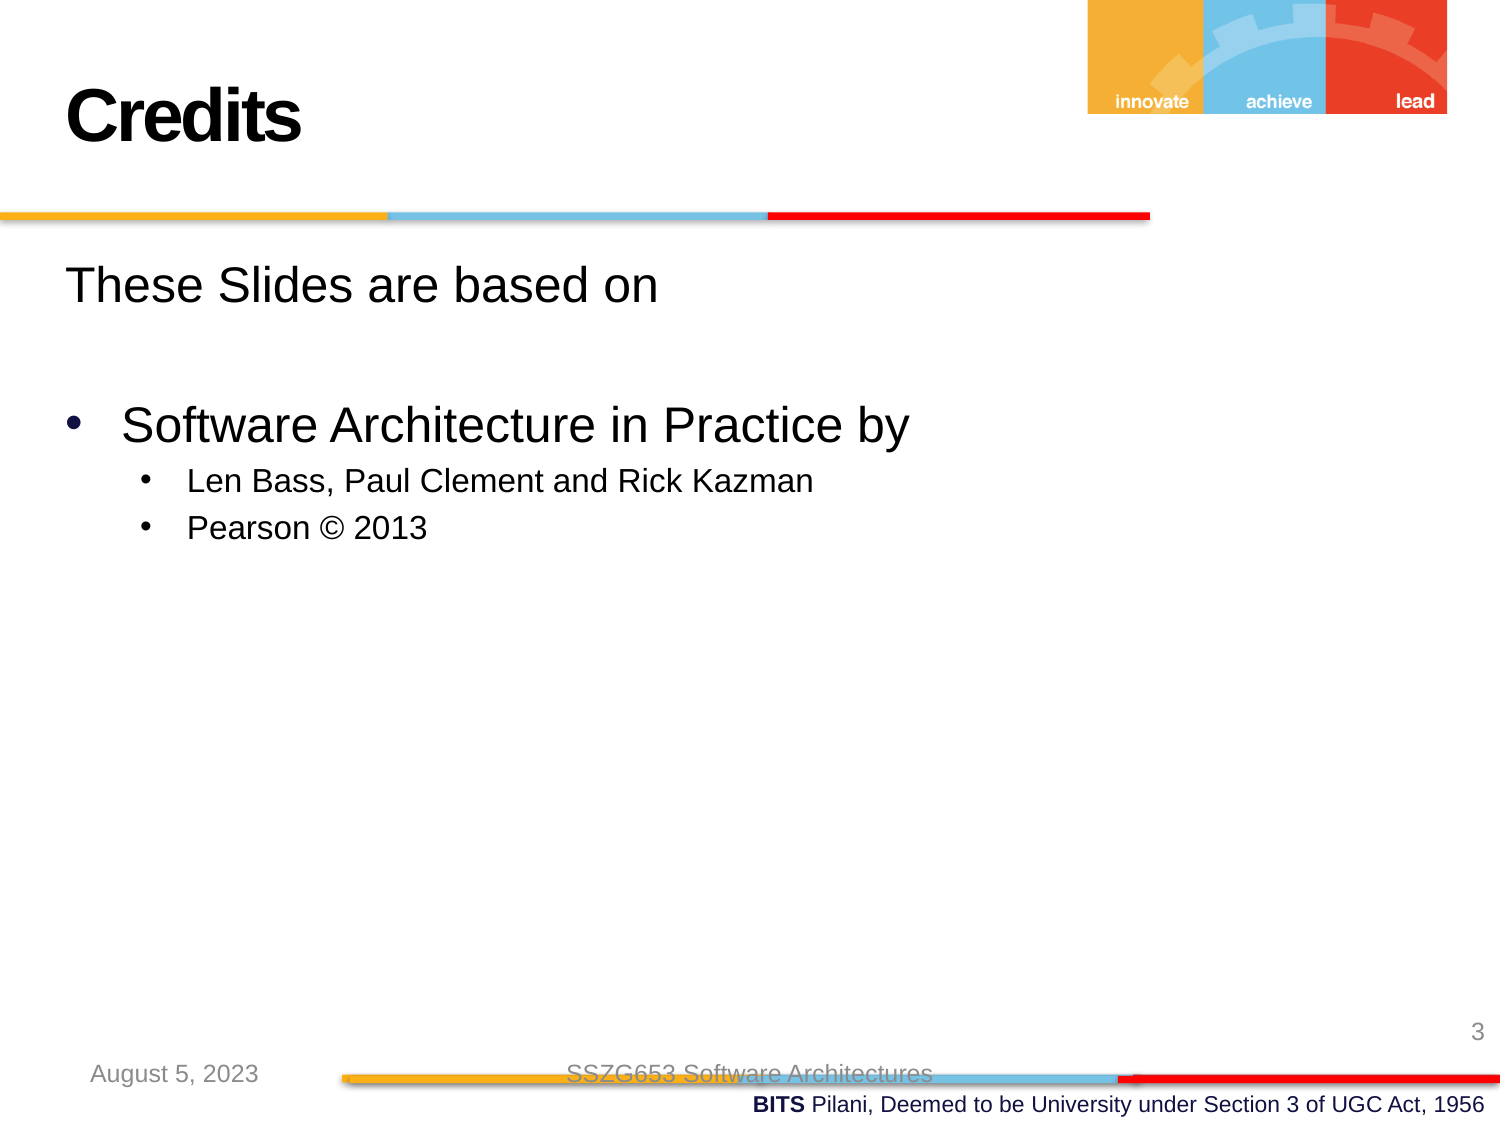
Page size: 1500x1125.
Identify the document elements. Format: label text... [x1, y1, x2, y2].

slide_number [75, 1042, 425, 1103]
picture [1087, 0, 1448, 114]
slide_number 3 [1149, 1000, 1500, 1061]
footer SSZG653 Software Architectures [512, 1042, 988, 1103]
list These Slides are based on Software Architecture in Practice by Len Bass, Paul Clement and Rick Kazman Pearson © 2013 [50, 245, 1400, 988]
list Credits [50, 24, 1088, 213]
